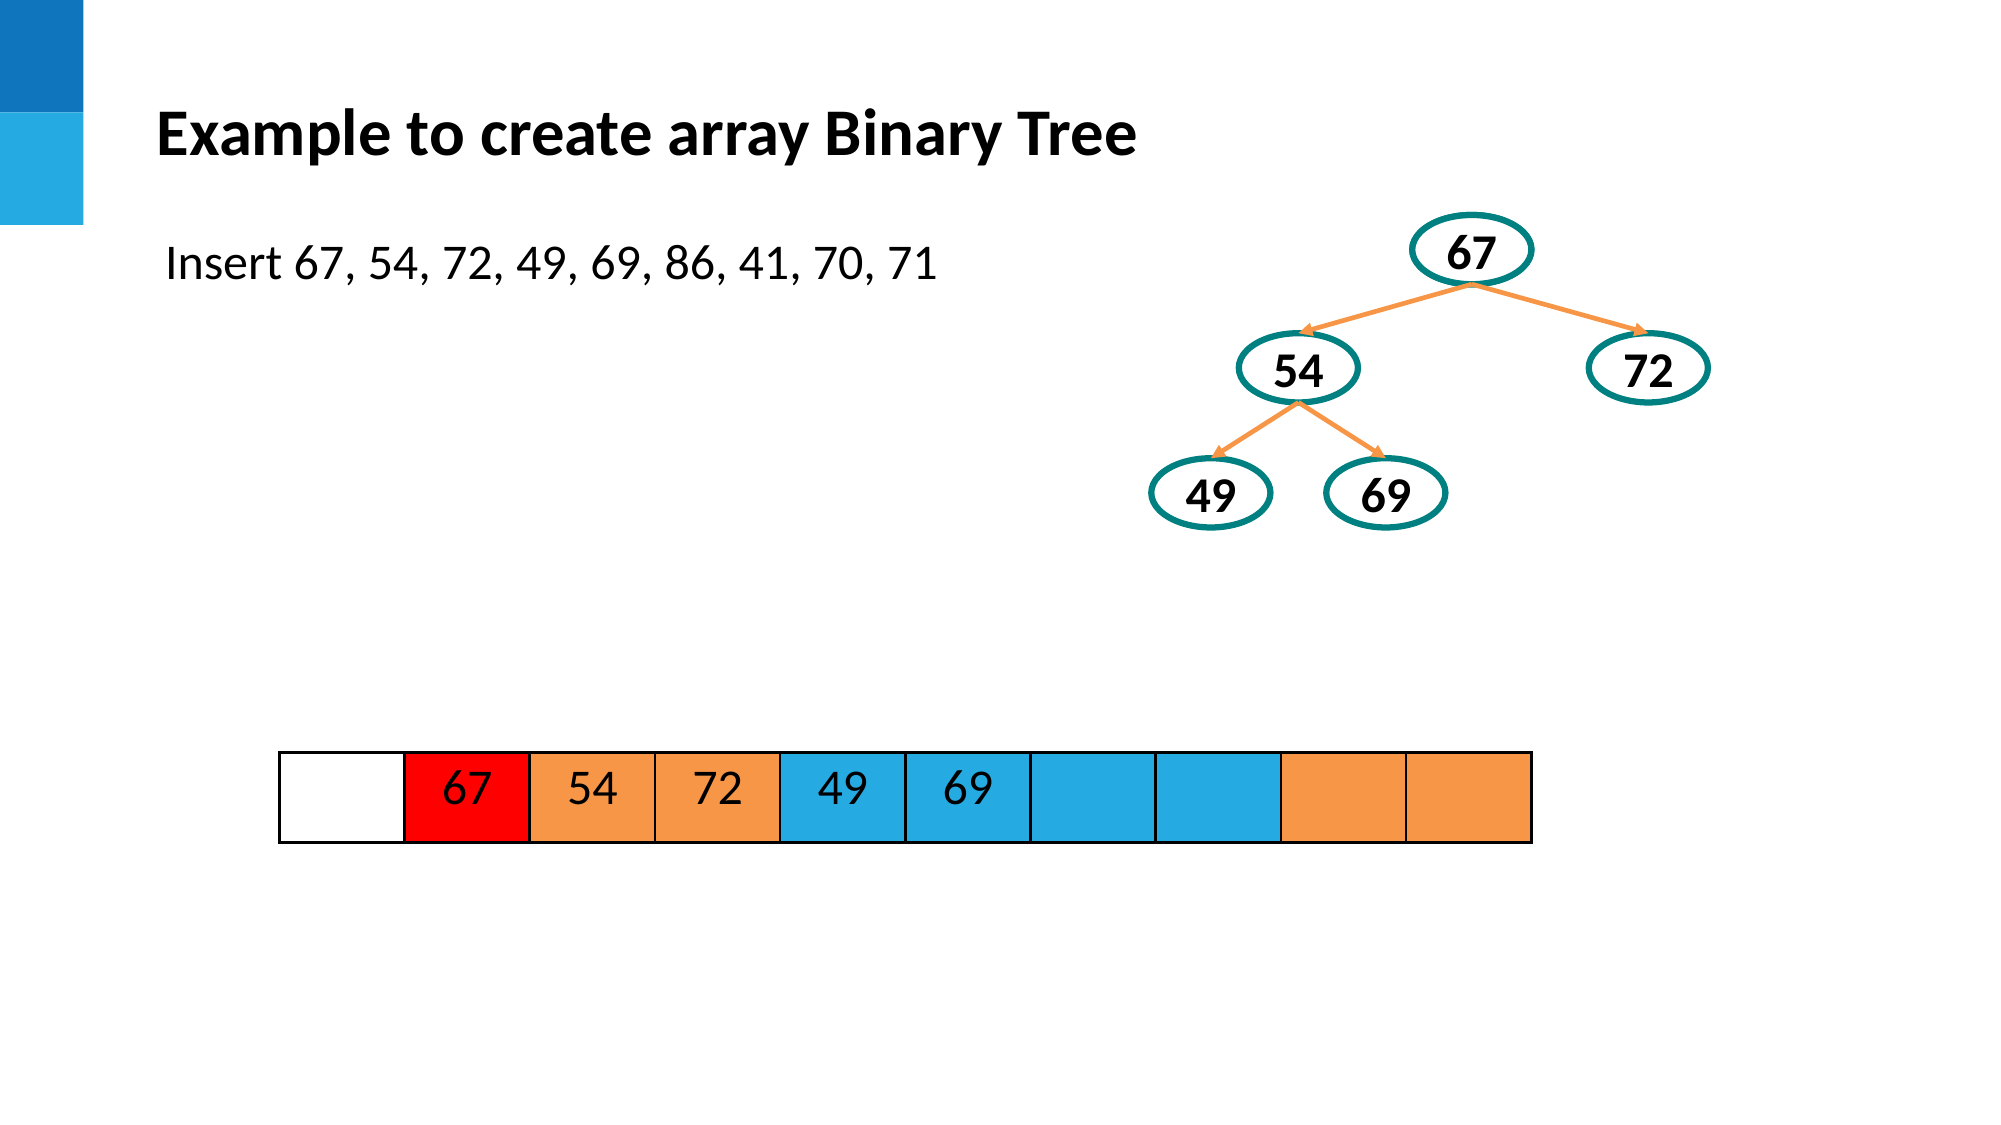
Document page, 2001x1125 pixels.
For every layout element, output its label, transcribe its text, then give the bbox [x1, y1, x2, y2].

text_box 72 [1588, 333, 1708, 403]
table_header [1032, 754, 1154, 841]
text_box 69 [1326, 458, 1446, 528]
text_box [1298, 283, 1470, 334]
table_header [1157, 754, 1280, 841]
text_box Example to create array Binary Tree [141, 35, 1935, 222]
table_header [1407, 754, 1530, 841]
table_header 69 [907, 754, 1029, 841]
table_header [281, 754, 403, 841]
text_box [1298, 402, 1387, 459]
table_header 67 [406, 754, 528, 841]
table_header [1282, 754, 1405, 841]
text_box 54 [1238, 333, 1358, 400]
table_header 54 [531, 754, 654, 841]
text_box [1471, 283, 1649, 334]
text_box 49 [1151, 458, 1271, 528]
text_box 67 [1412, 214, 1532, 282]
table_header 72 [656, 754, 779, 841]
table_header 49 [781, 754, 904, 841]
title Insert 67, 54, 72, 49, 69, 86, 41, 70, 71 [150, 158, 1850, 362]
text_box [1210, 402, 1296, 459]
